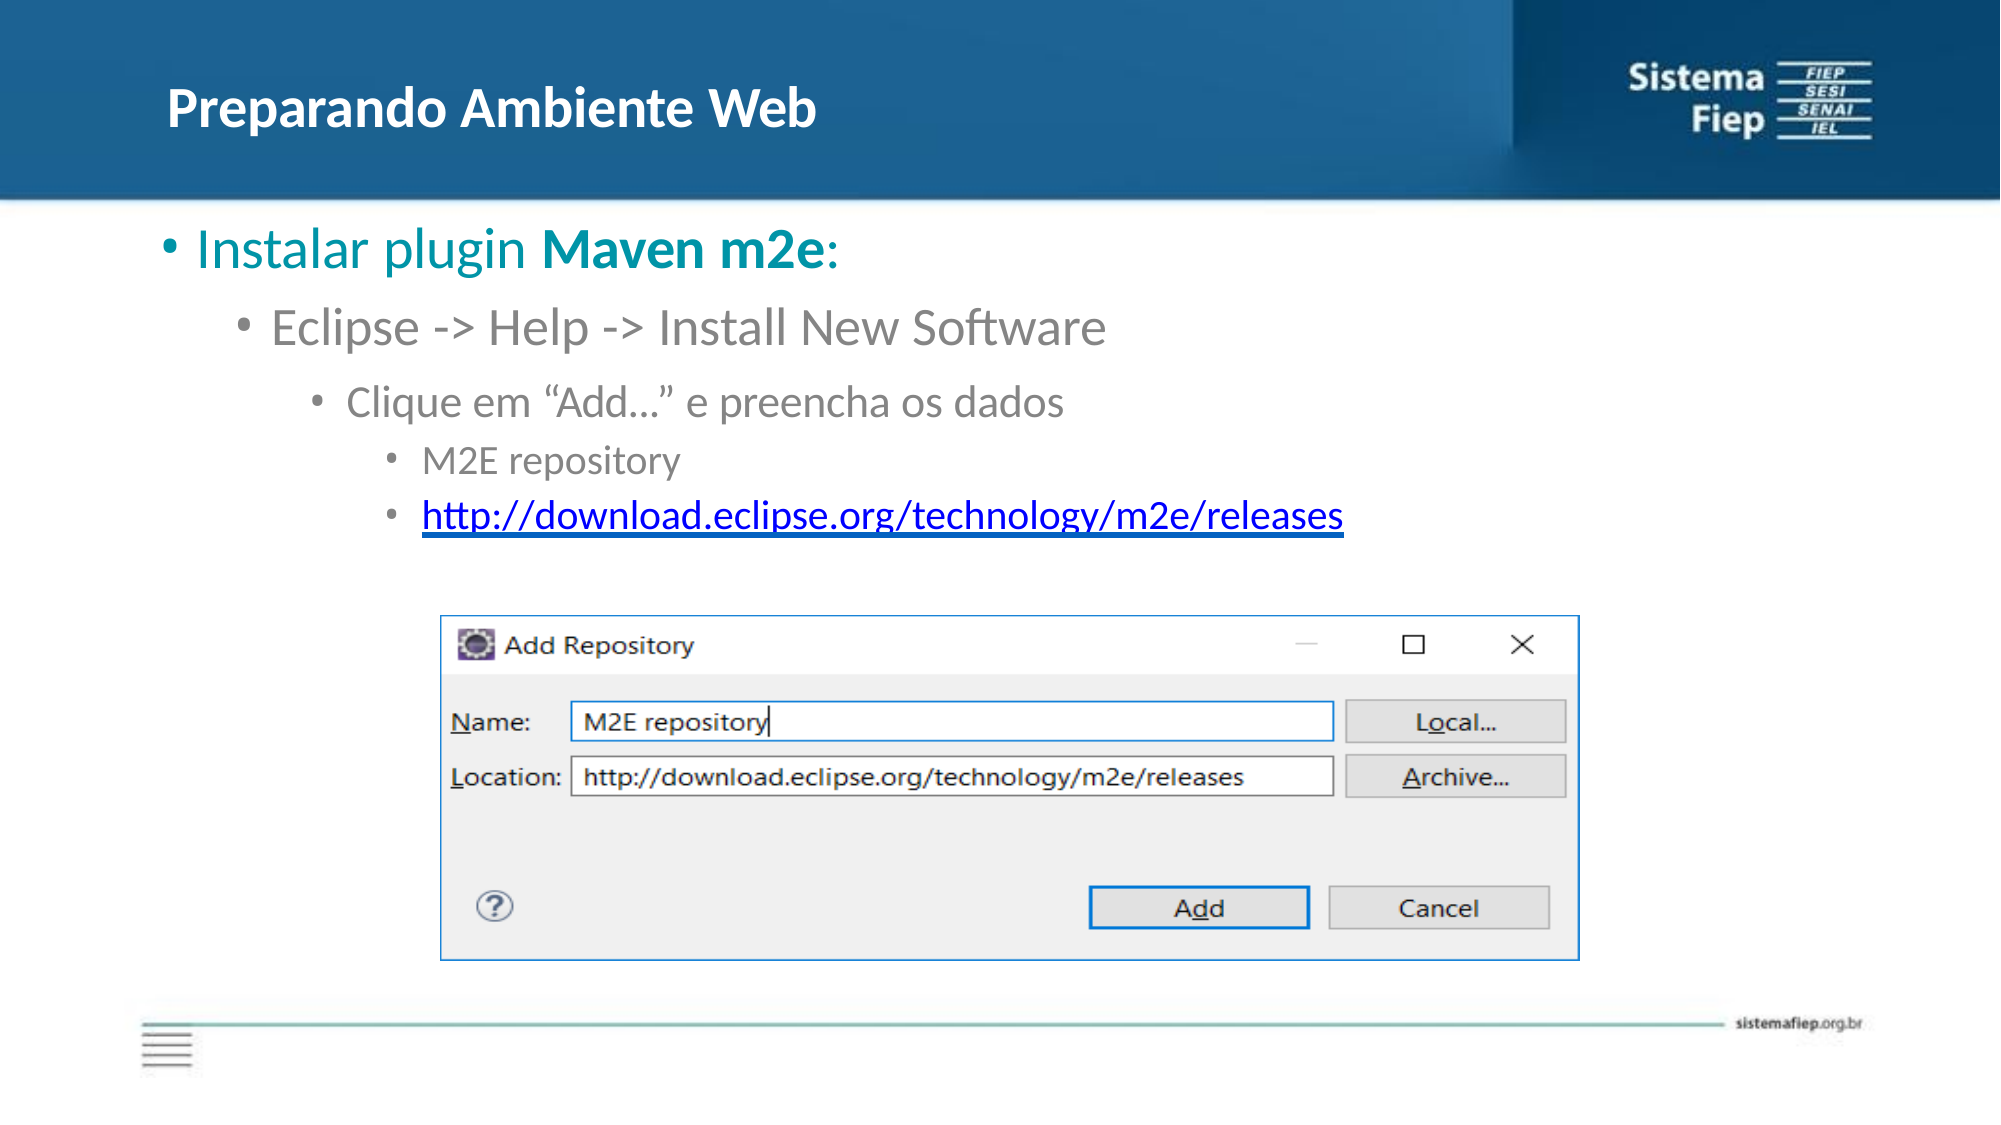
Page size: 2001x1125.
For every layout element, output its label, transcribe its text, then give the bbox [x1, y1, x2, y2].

title Preparando Ambiente Web [165, 66, 828, 197]
picture [0, 0, 2000, 1078]
text_box Instalar plugin Maven m2e: Eclipse -> Help -> Install New Software Clique em “Add...” e preencha os dados M2E repository http://download.eclipse.org/technology/m2e/releases [157, 197, 1352, 538]
